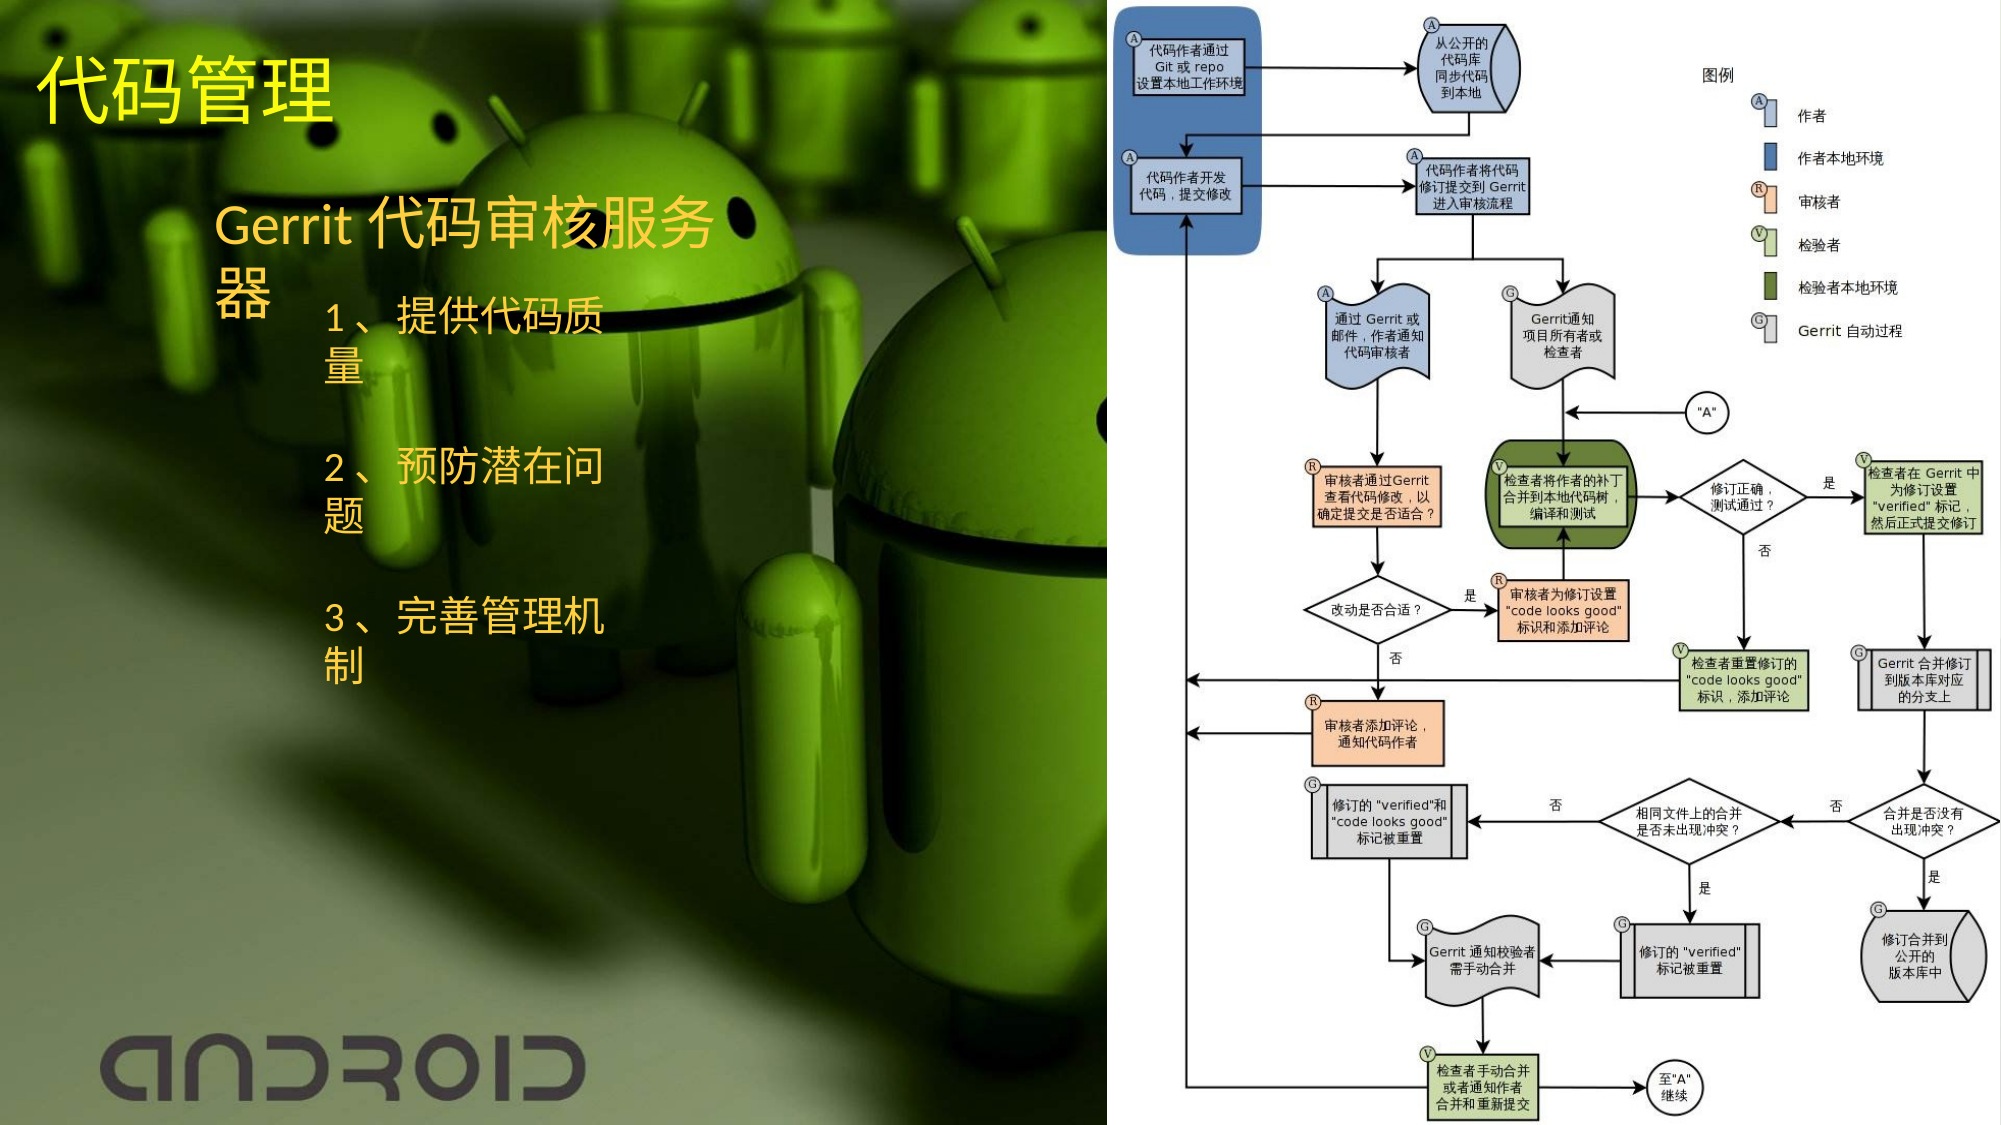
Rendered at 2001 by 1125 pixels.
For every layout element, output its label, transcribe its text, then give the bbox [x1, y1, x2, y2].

text_box 1、提供代码质量 2、预防潜在问题 3、完善管理机制 [309, 282, 652, 698]
text_box Gerrit代码审核服务器 [199, 178, 782, 334]
picture [0, 0, 2001, 1125]
text_box 代码管理 [21, 36, 351, 141]
